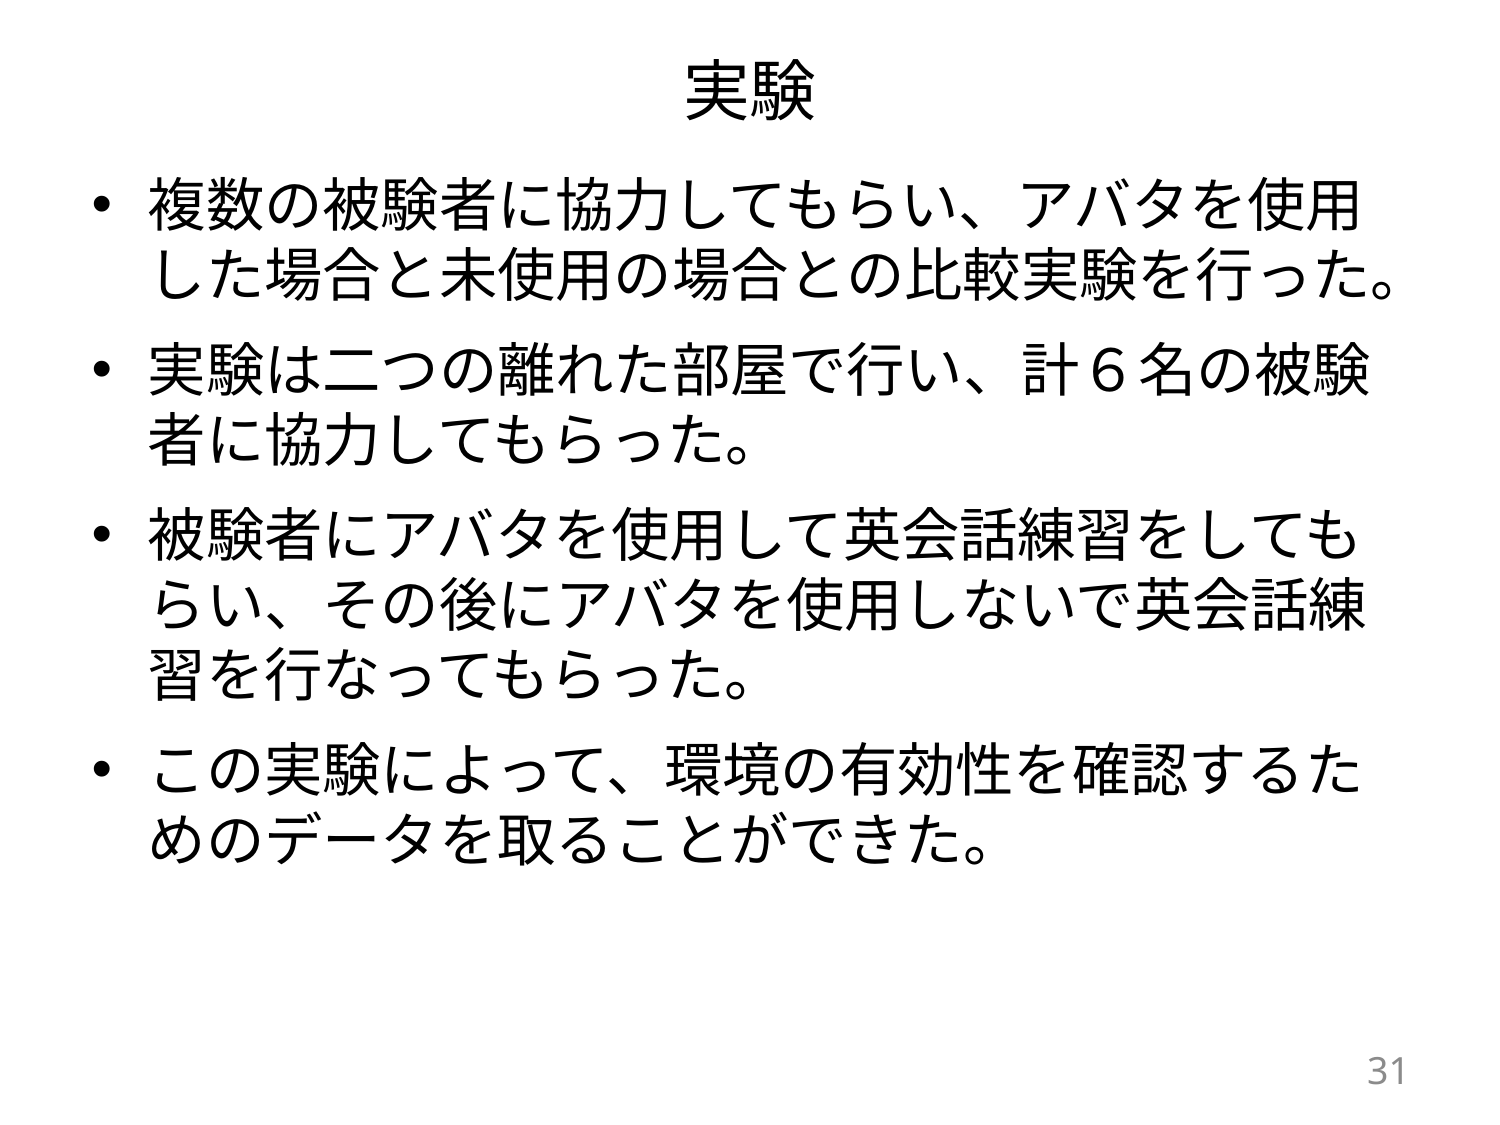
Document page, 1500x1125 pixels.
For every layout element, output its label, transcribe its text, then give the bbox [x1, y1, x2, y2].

title 実験 [75, 30, 1425, 147]
slide_number 31 [1074, 1042, 1425, 1103]
list 複数の被験者に協力してもらい、アバタを使用した場合と未使用の場合との比較実験を行った。 実験は二つの離れた部屋で行い、計６名の被験者に協力してもらった。 被験者にアバタを使用して英会話練習をしてもらい、その後にアバタを使用しないで英会話練習を行なってもらった。 この実験によって、環境の有効性を確認するためのデータを取ることができた。 [76, 160, 1425, 1005]
